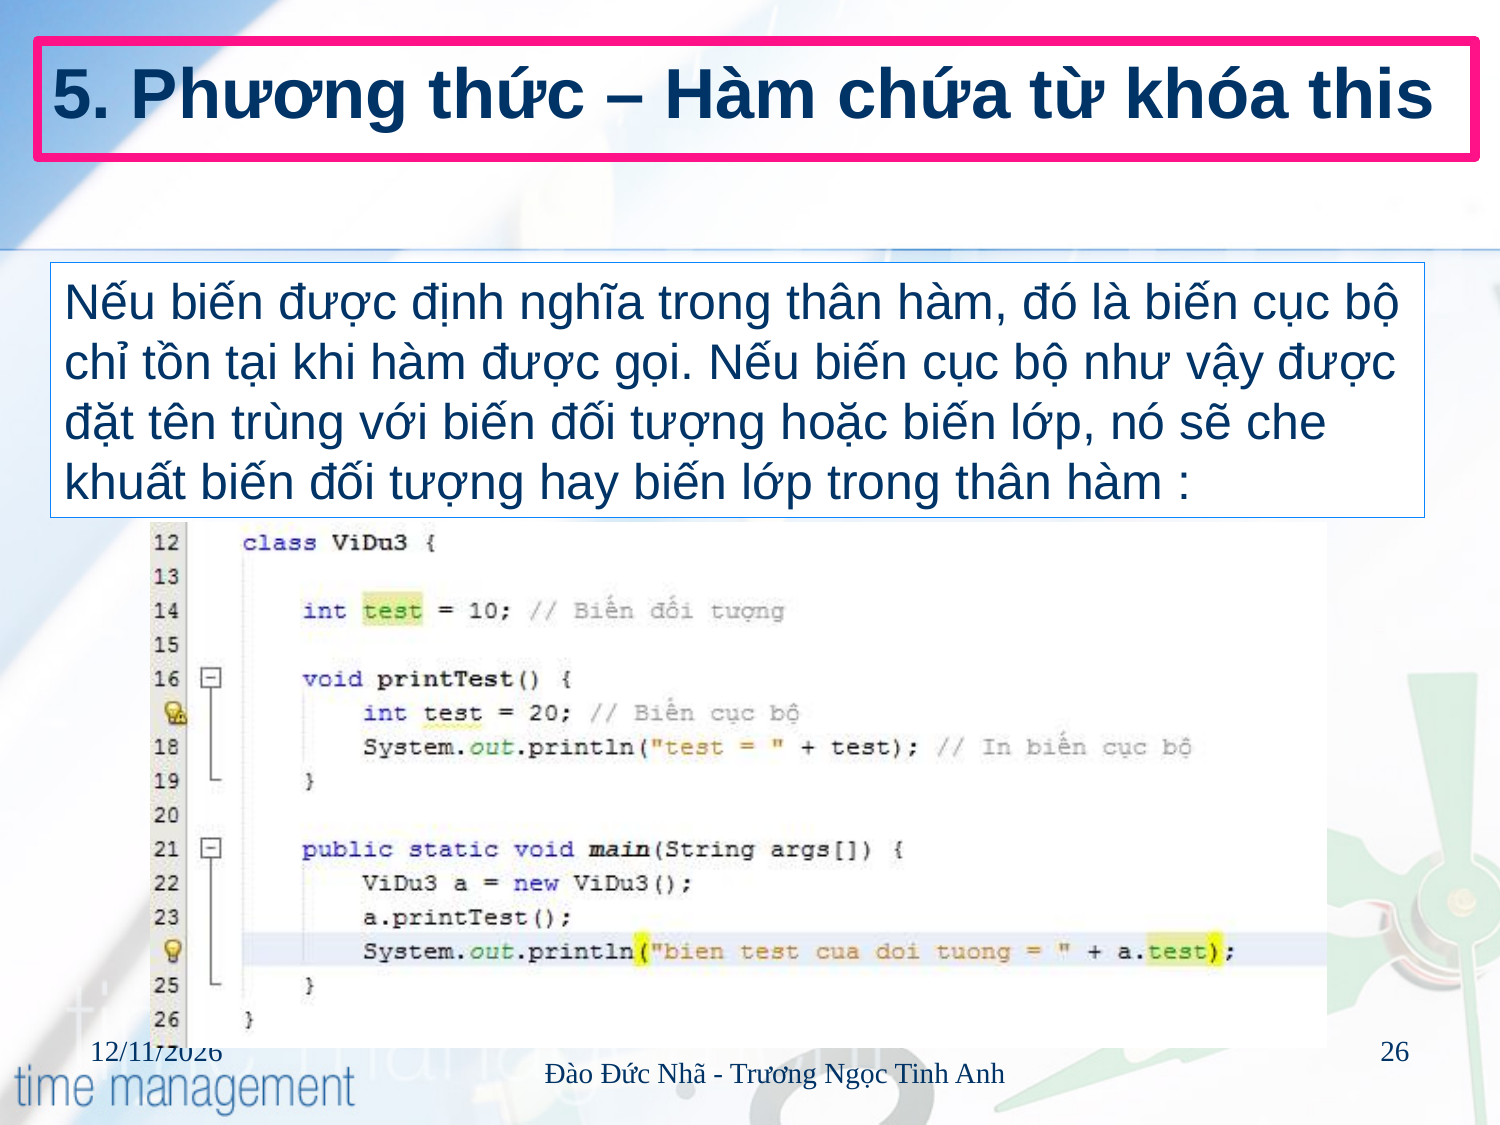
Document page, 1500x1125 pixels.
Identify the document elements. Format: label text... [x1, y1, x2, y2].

text_box Nếu biến được định nghĩa trong thân hàm, đó là biến cục bộ chỉ tồn tại khi hàm được gọi. Nếu biến cục bộ như vậy được đặt tên trùng với biến đối tượng hoặc biến lớp, nó sẽ che khuất biến đối tượng hay biến lớp trong thân hàm : [50, 262, 1425, 518]
text_box 5. Phương thức – Hàm chứa từ khóa this [37, 40, 1475, 158]
picture [0, 0, 1500, 1125]
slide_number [75, 1024, 425, 1103]
slide_number 26 [1074, 1024, 1425, 1103]
footer Đào Đức Nhã - Trương Ngọc Tinh Anh [512, 1048, 1038, 1125]
